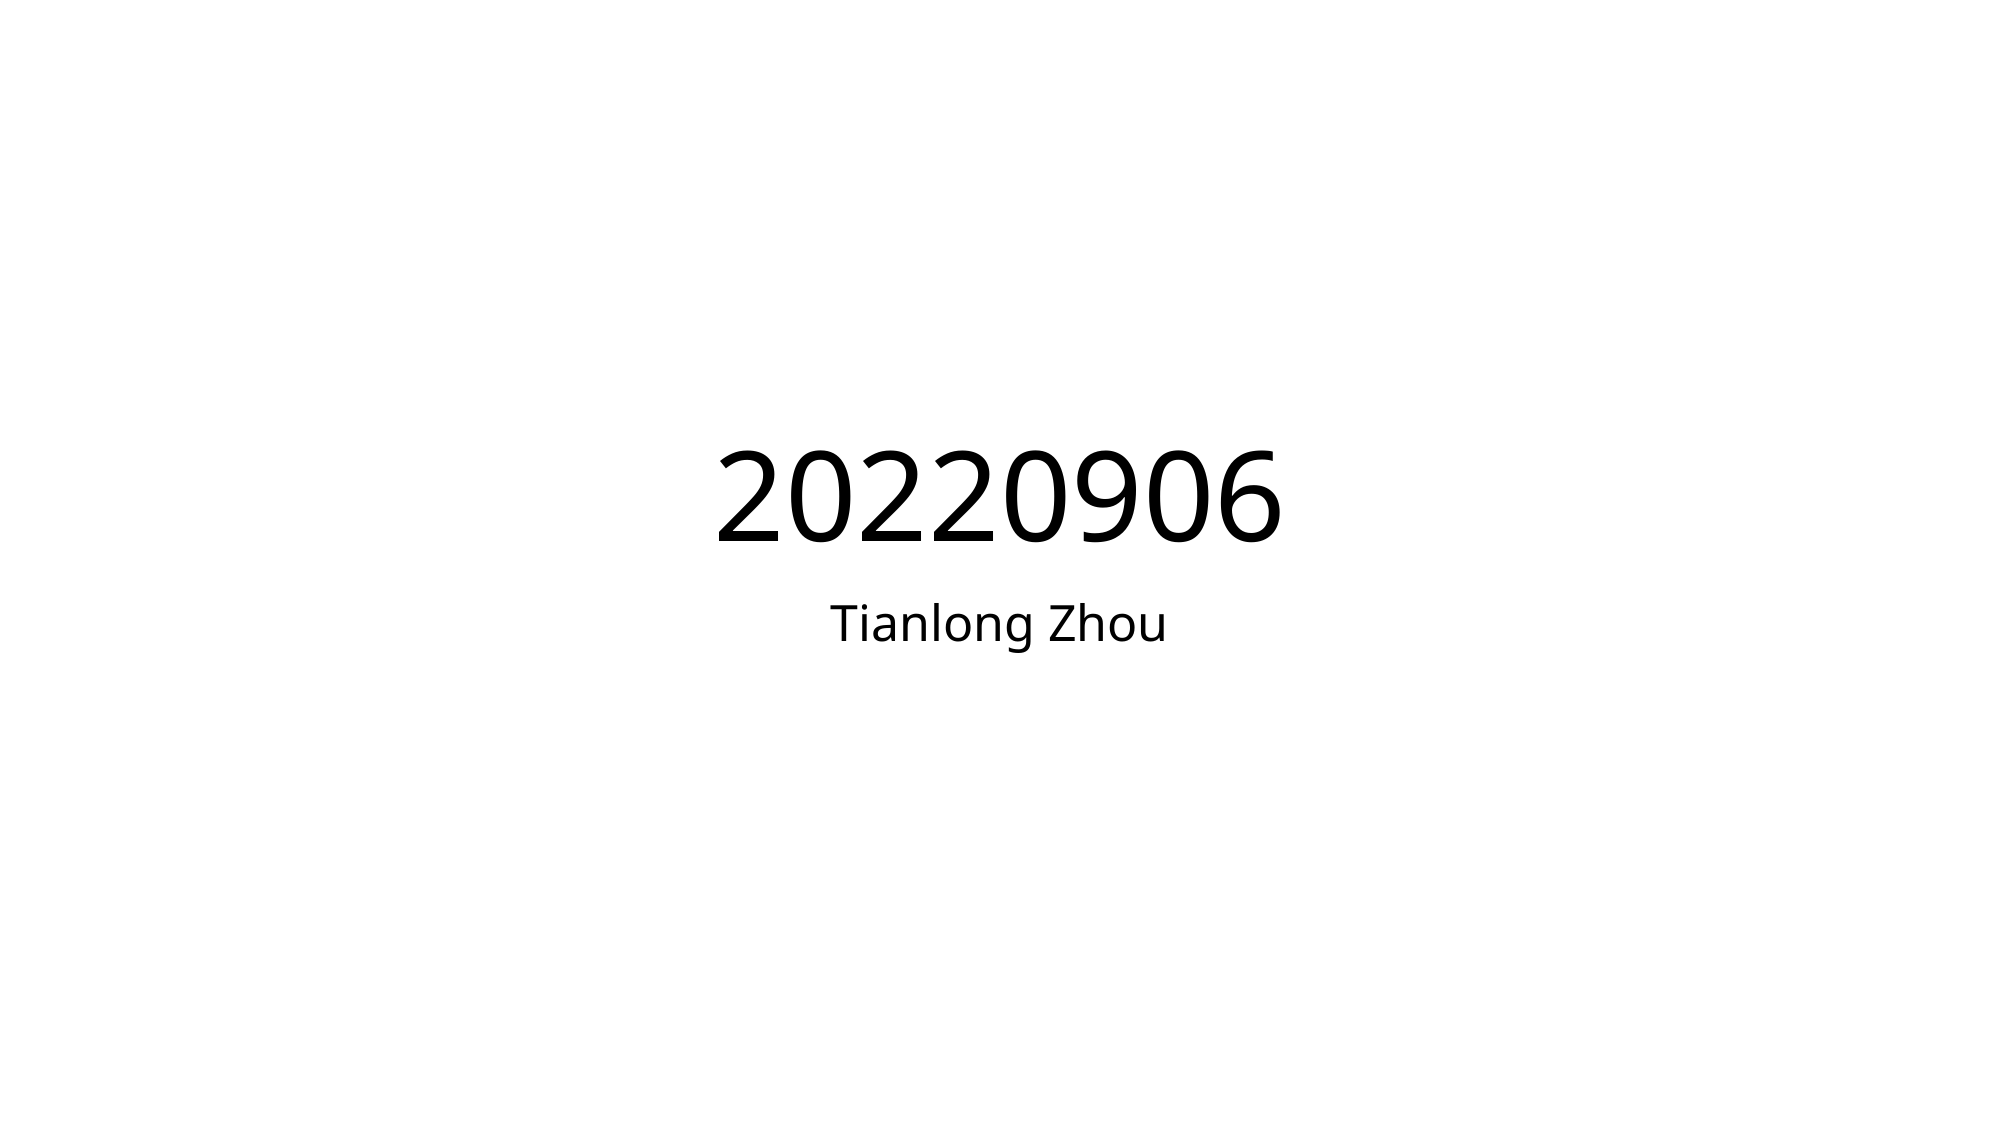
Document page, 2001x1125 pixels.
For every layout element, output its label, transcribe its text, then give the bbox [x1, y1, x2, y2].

title 20220906 [249, 184, 1750, 576]
subtitle Tianlong Zhou [249, 590, 1750, 863]
